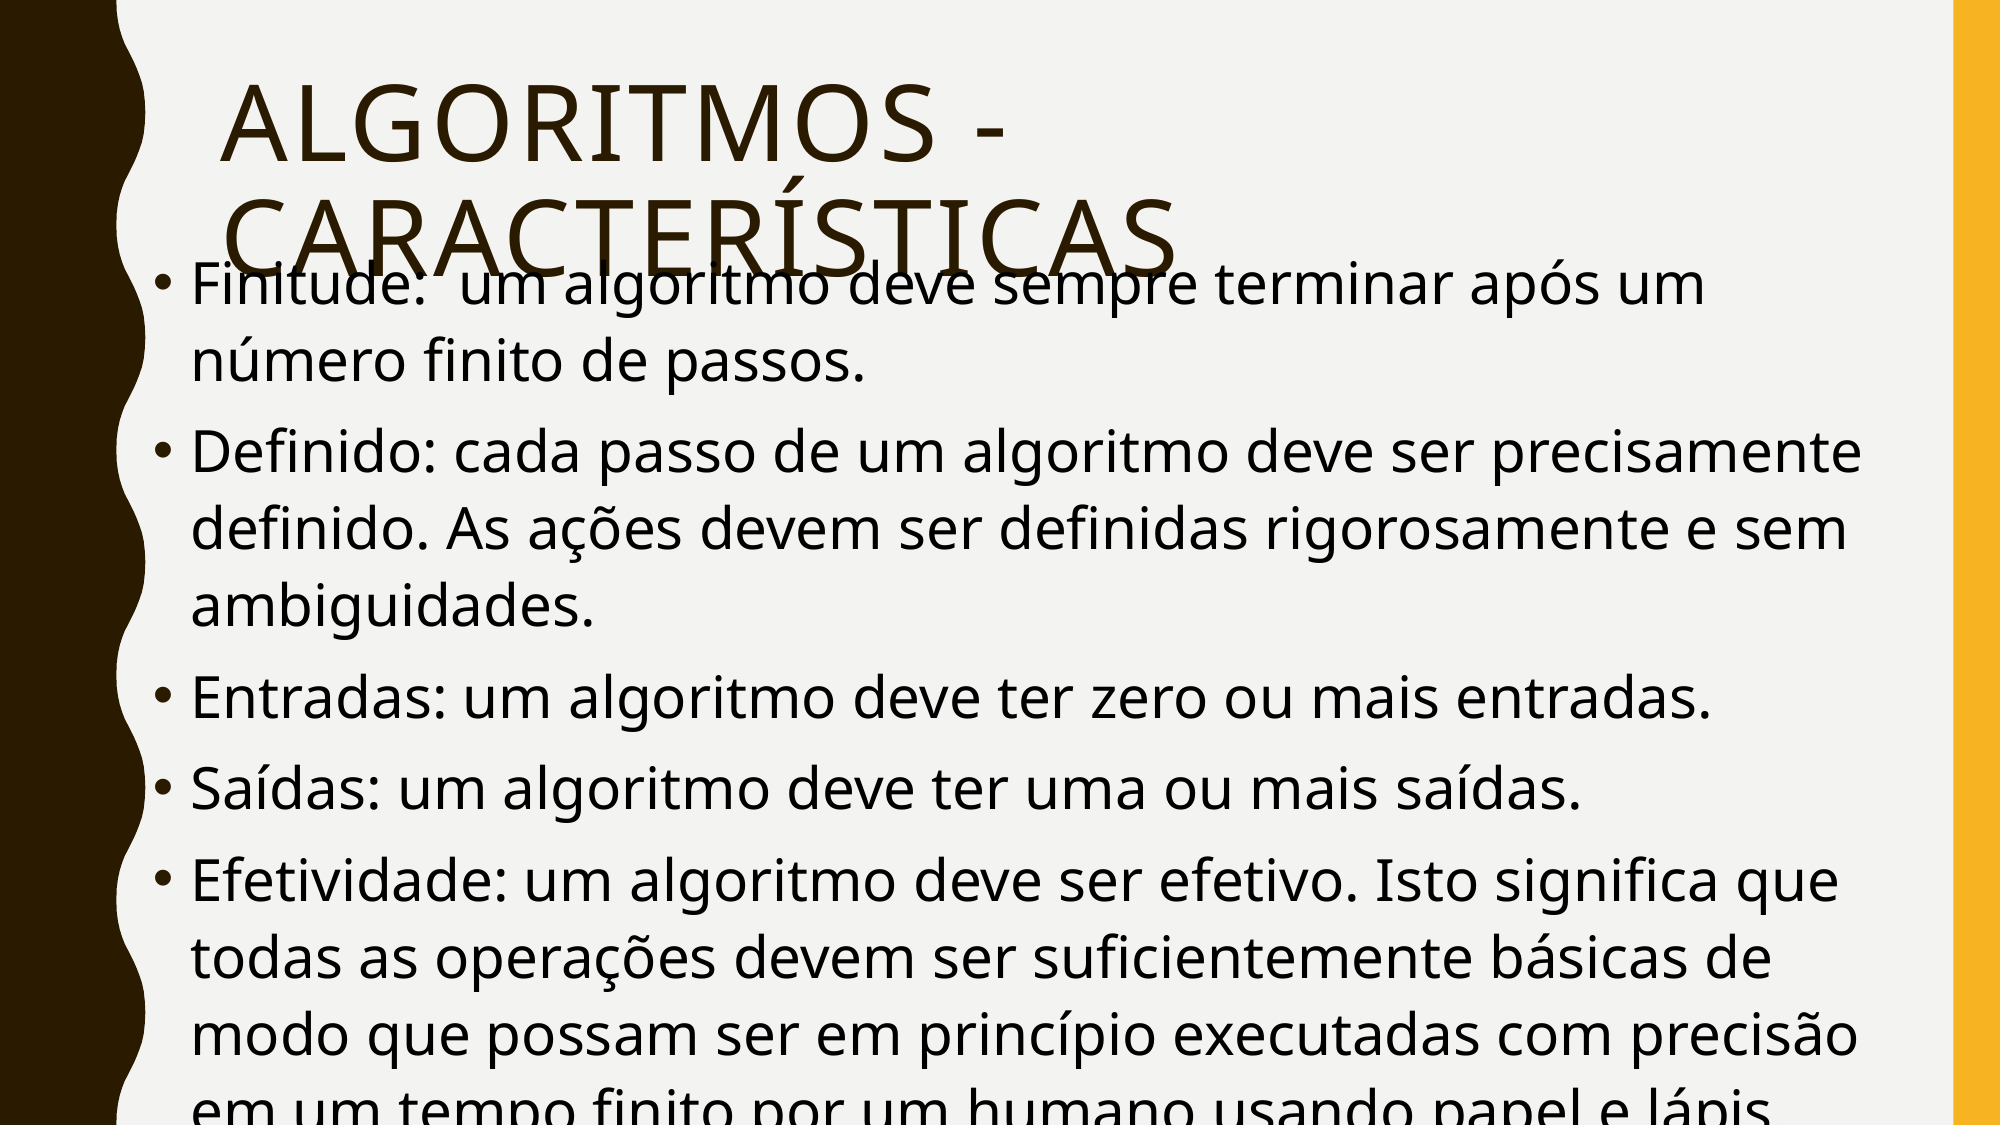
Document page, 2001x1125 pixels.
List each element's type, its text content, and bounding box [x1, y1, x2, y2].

title Algoritmos - características [205, 62, 1875, 231]
list Finitude: um algoritmo deve sempre terminar após um número finito de passos. Definido: cada passo de um algoritmo deve ser precisamente definido. As ações devem ser definidas rigorosamente e sem ambiguidades. Entradas: um algoritmo deve ter zero ou mais entradas. Saídas: um algoritmo deve ter uma ou mais saídas. Efetividade: um algoritmo deve ser efetivo. Isto significa que todas as operações devem ser suficientemente básicas de modo que possam ser em princípio executadas com precisão em um tempo finito por um humano usando papel e lápis. [138, 231, 1943, 1083]
